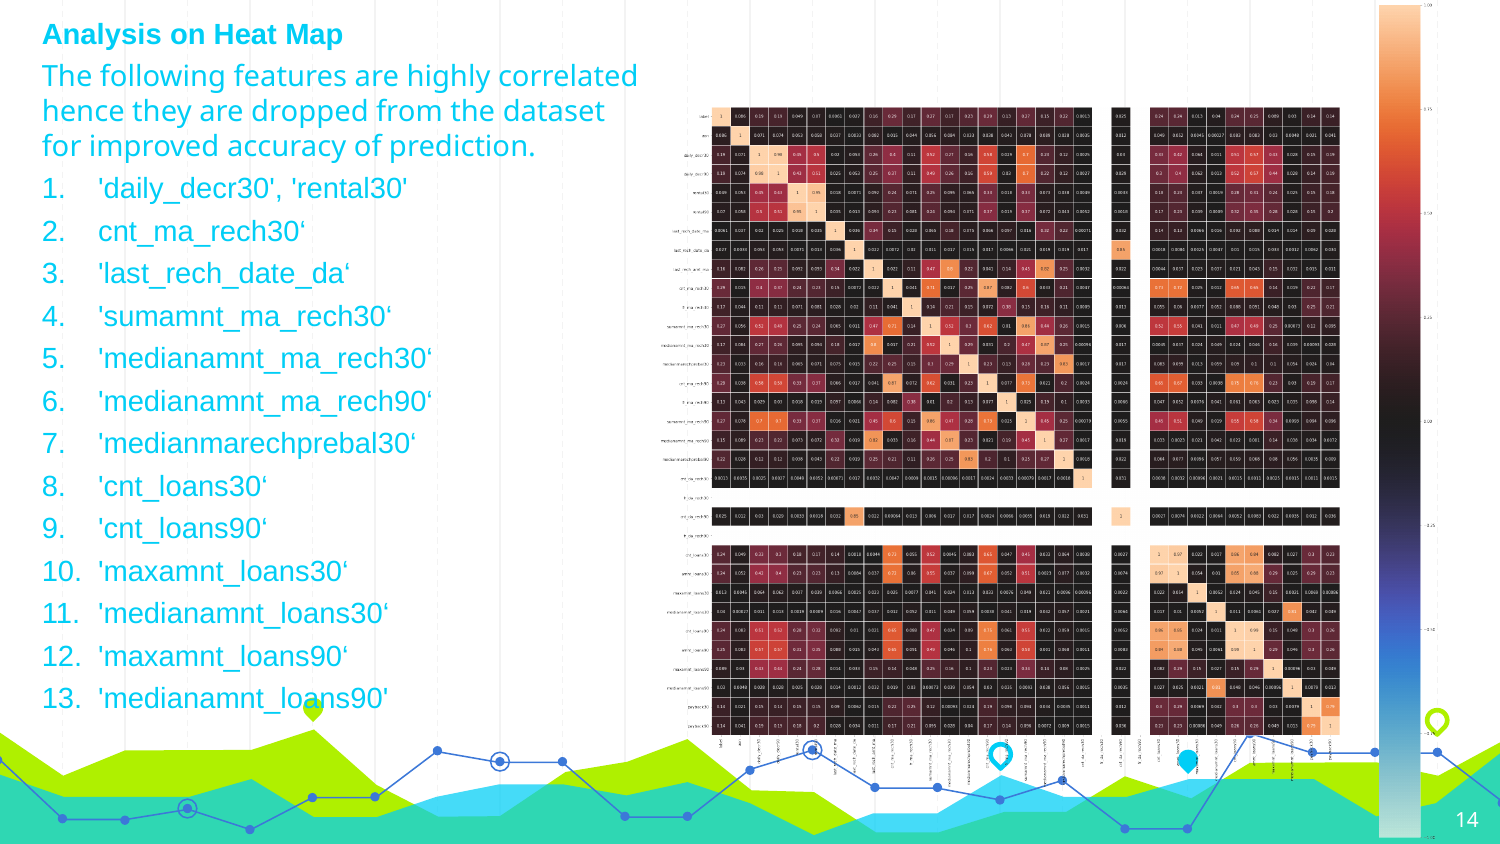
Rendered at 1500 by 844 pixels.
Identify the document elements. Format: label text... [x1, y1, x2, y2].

picture [655, 0, 1500, 844]
text_box Analysis on Heat Map The following features are highly correlated hence they are dropped from the dataset for improved accuracy of prediction. 'daily_decr30', 'rental30' cnt_ma_rech30‘ 'last_rech_date_da‘ 'sumamnt_ma_rech30‘ 'medianamnt_ma_rech30‘ 'medianamnt_ma_rech90‘ 'medianmarechprebal30‘ 'cnt_loans30‘ 'cnt_loans90‘ 'maxamnt_loans30‘ 'medianamnt_loans30‘ 'maxamnt_loans90‘ 'medianamnt_loans90' [26, 0, 653, 678]
